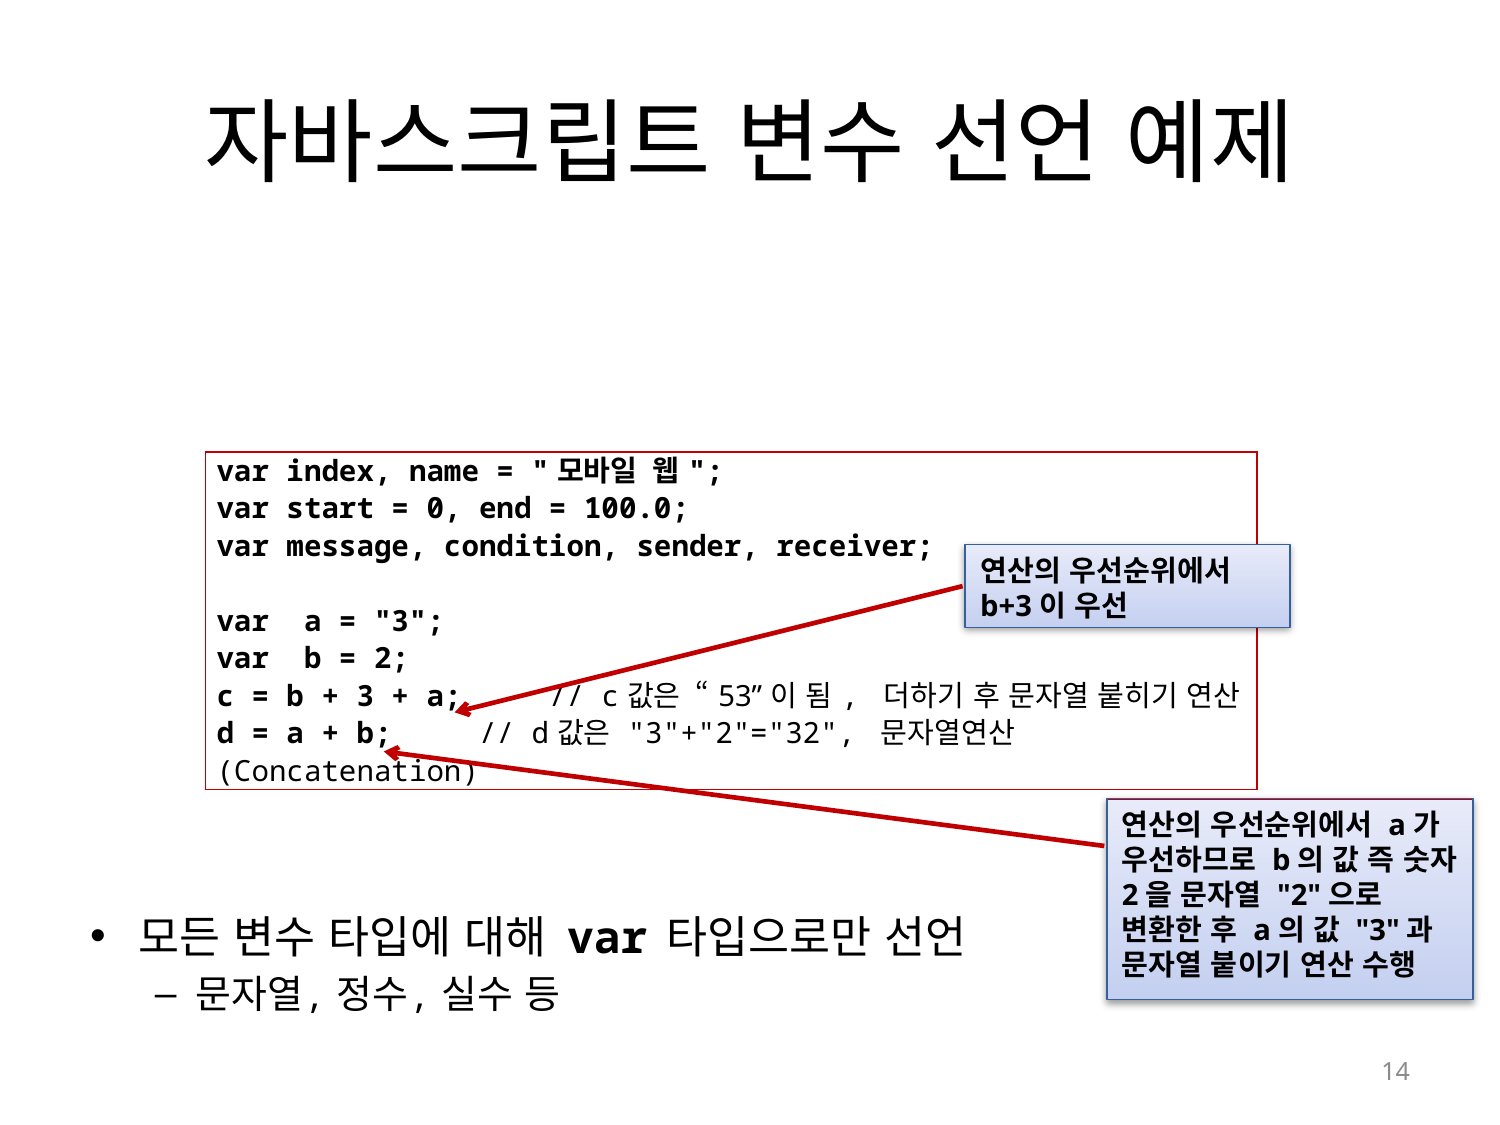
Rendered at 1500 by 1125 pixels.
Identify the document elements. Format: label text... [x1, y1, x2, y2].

text_box 연산의 우선순위에서 a가 우선하므로 b의 값 즉 숫자 2을 문자열 "2"으로 변환한 후 a의 값 "3"과 문자열 붙이기 연산 수행 [1106, 798, 1474, 1000]
table_header var index, name = "모바일 웹"; var start = 0, end = 100.0; var message, condition, sender, receiver; var a = "3"; var b = 2; c = b + 3 + a; // c값은 “53”이 됨, 더하기 후 문자열 붙히기 연산 d = a + b; // d값은 "3"+"2"="32", 문자열연산(Concatenation) [206, 453, 1256, 789]
text_box 연산의 우선순위에서 b+3이 우선 [964, 544, 1291, 628]
slide_number 14 [1074, 1042, 1425, 1103]
list 모든 변수 타입에 대해 var 타입으로만 선언 문자열, 정수, 실수 등 [75, 901, 1425, 1025]
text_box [383, 751, 1105, 847]
title 자바스크립트 변수 선언 예제 [75, 45, 1425, 233]
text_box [454, 585, 963, 713]
